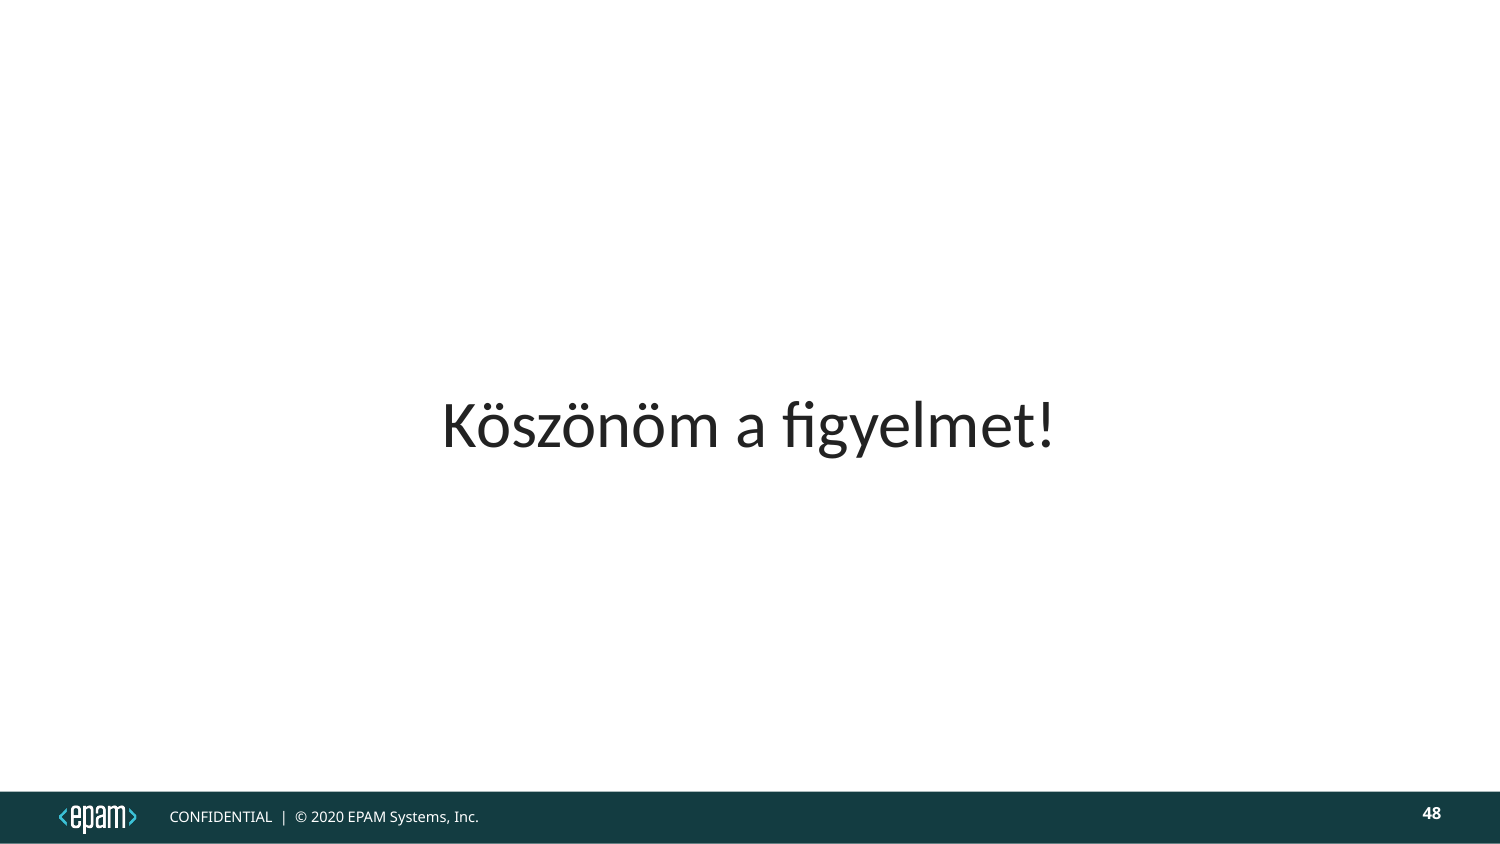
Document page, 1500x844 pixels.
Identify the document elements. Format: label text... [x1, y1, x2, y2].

slide_number 48 [1216, 791, 1442, 844]
text_box Köszönöm a figyelmet! [399, 373, 1100, 469]
